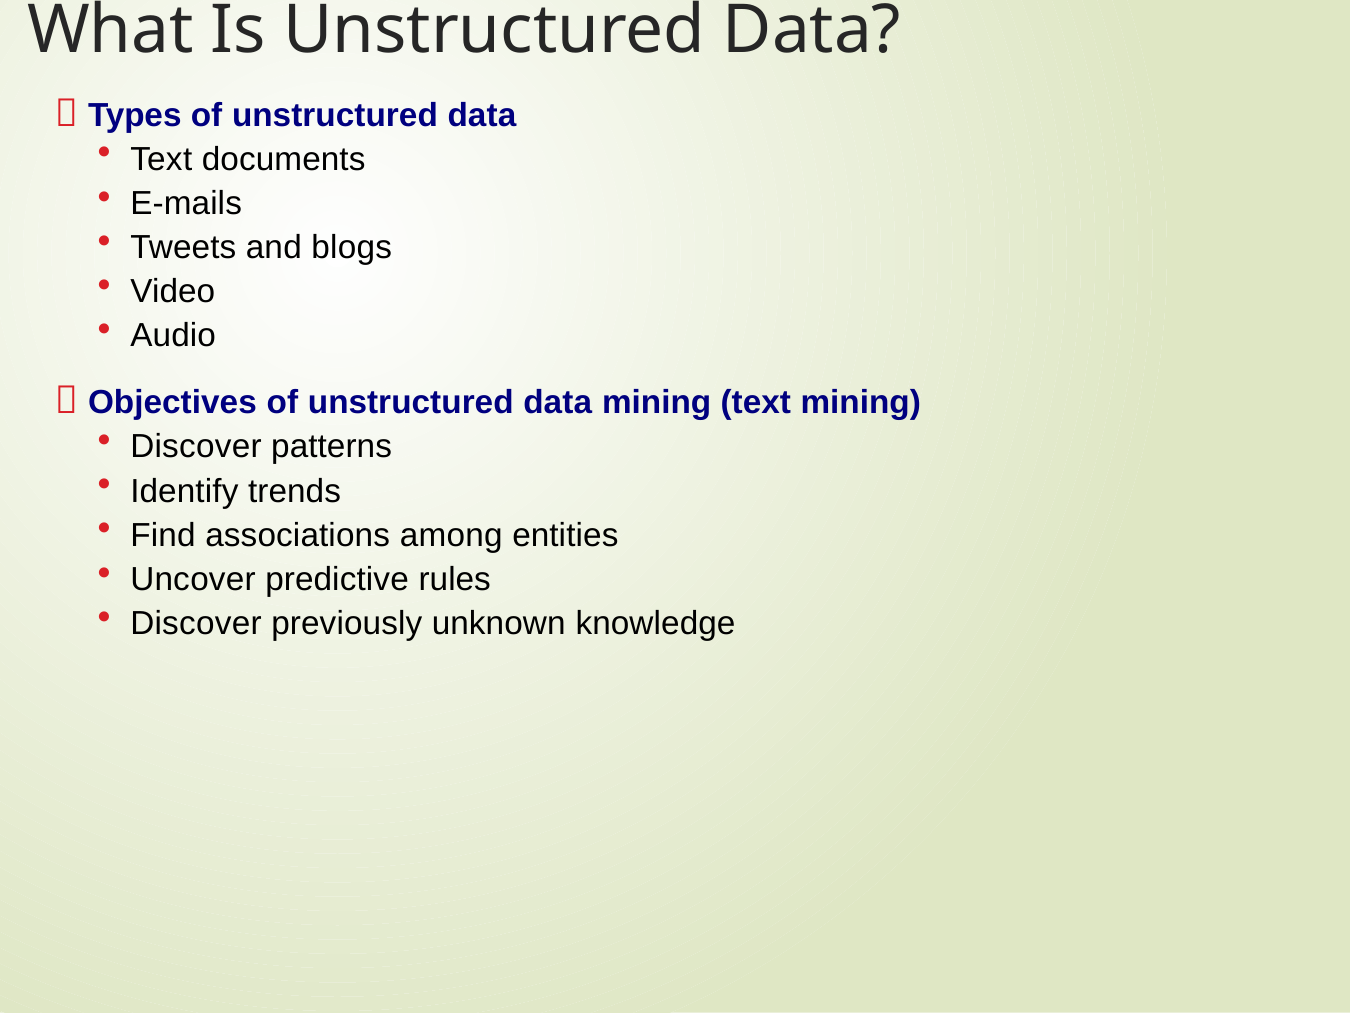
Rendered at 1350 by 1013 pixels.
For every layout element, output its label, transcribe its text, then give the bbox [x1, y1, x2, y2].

title What Is Unstructured Data? [24, 0, 1200, 154]
text_box  Types of unstructured data Text documents E-mails Tweets and blogs Video Audio  Objectives of unstructured data mining (text mining) Discover patterns Identify trends Find associations among entities Uncover predictive rules Discover previously unknown knowledge [52, 85, 942, 641]
